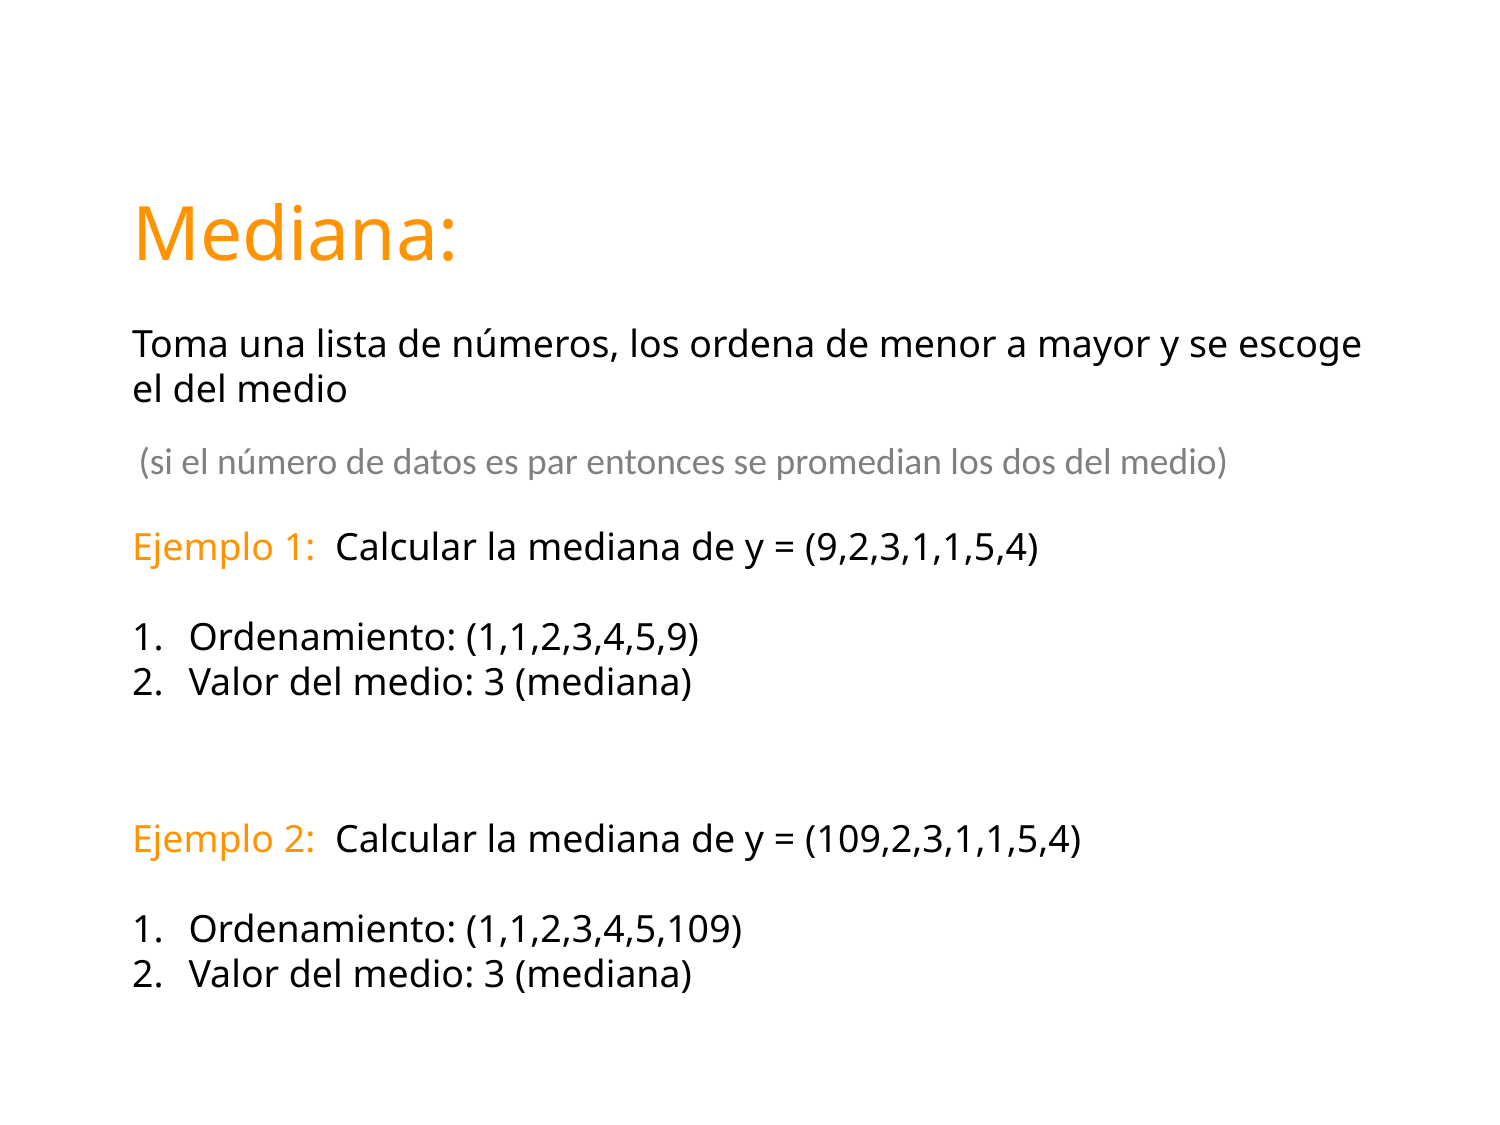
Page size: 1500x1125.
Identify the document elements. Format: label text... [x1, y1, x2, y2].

text_box Mediana: Toma una lista de números, los ordena de menor a mayor y se escoge el del medio [117, 177, 1416, 463]
text_box Ejemplo 2: Calcular la mediana de y = (109,2,3,1,1,5,4) Ordenamiento: (1,1,2,3,4,5,109) Valor del medio: 3 (mediana) [117, 807, 1416, 1048]
text_box (si el número de datos es par entonces se promedian los dos del medio) [123, 429, 1245, 490]
text_box Ejemplo 1: Calcular la mediana de y = (9,2,3,1,1,5,4) Ordenamiento: (1,1,2,3,4,5,9) Valor del medio: 3 (mediana) [117, 515, 1416, 756]
